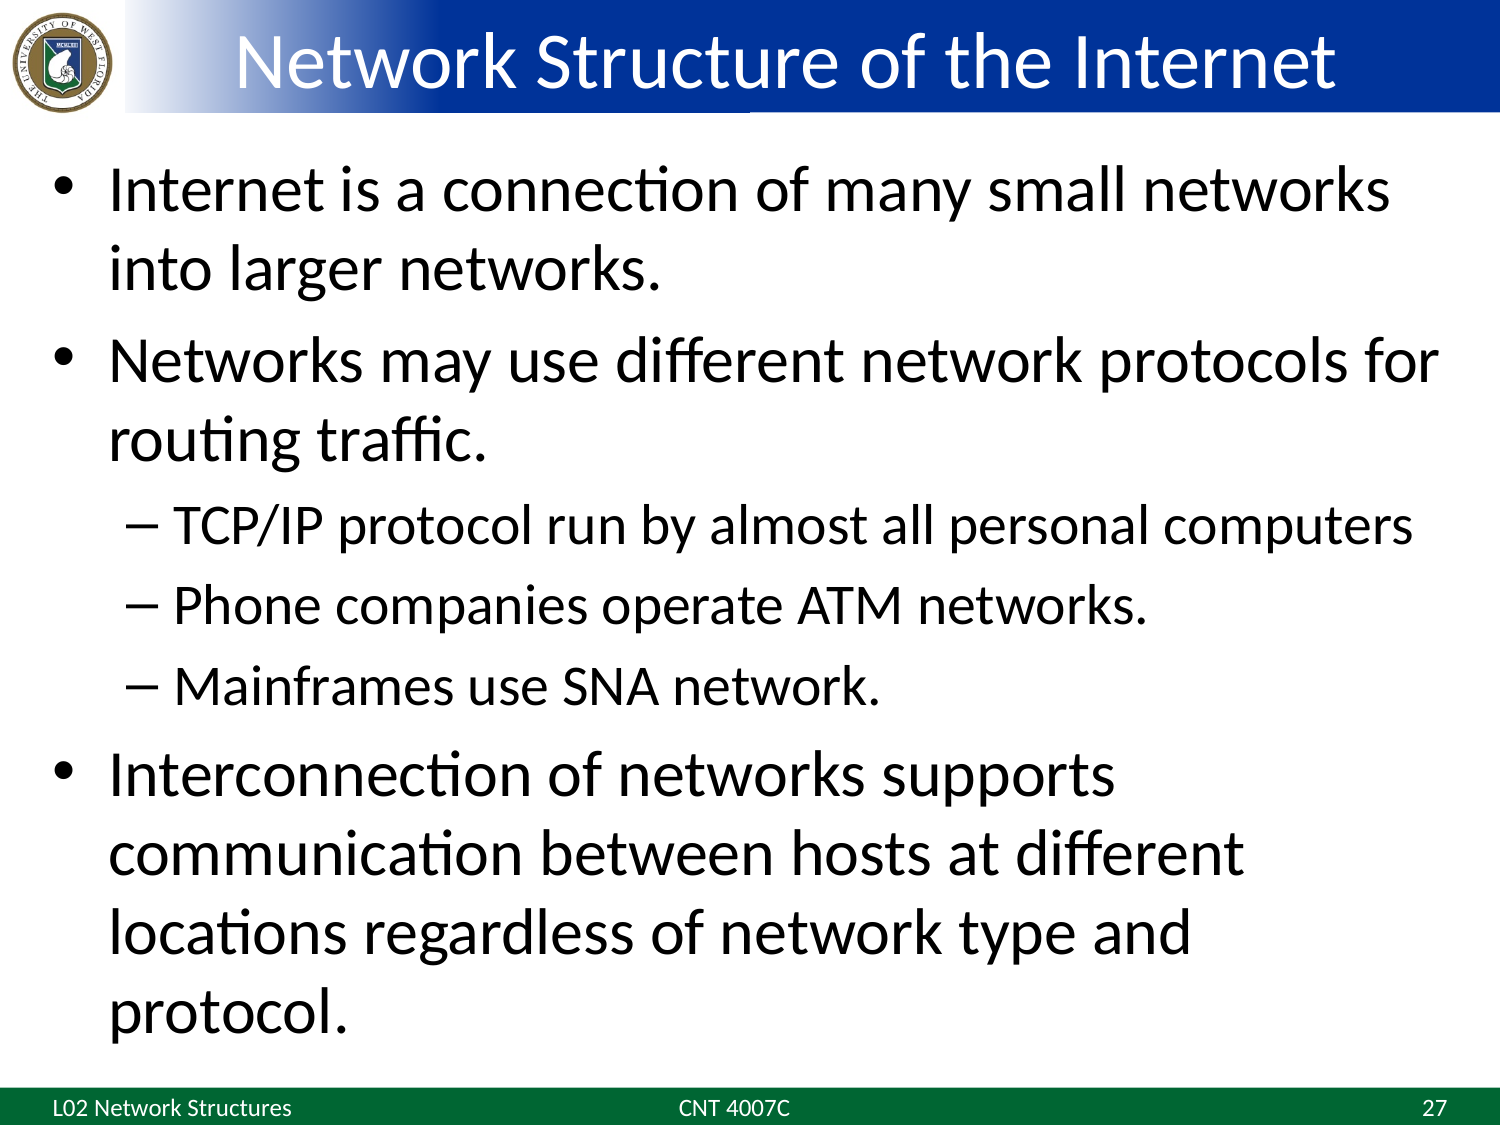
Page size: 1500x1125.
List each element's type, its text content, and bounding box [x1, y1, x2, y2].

picture [0, 0, 125, 125]
slide_number L02 Network Structures [37, 1087, 388, 1125]
title Network Structure of the Internet [112, 0, 1463, 113]
footer CNT 4007C [500, 1087, 975, 1125]
slide_number 27 [1112, 1087, 1463, 1125]
list Internet is a connection of many small networks into larger networks. Networks may use different network protocols for routing traffic. TCP/IP protocol run by almost all personal computers Phone companies operate ATM networks. Mainframes use SNA network. Interconnection of networks supports communication between hosts at different locations regardless of network type and protocol. [37, 137, 1463, 1063]
